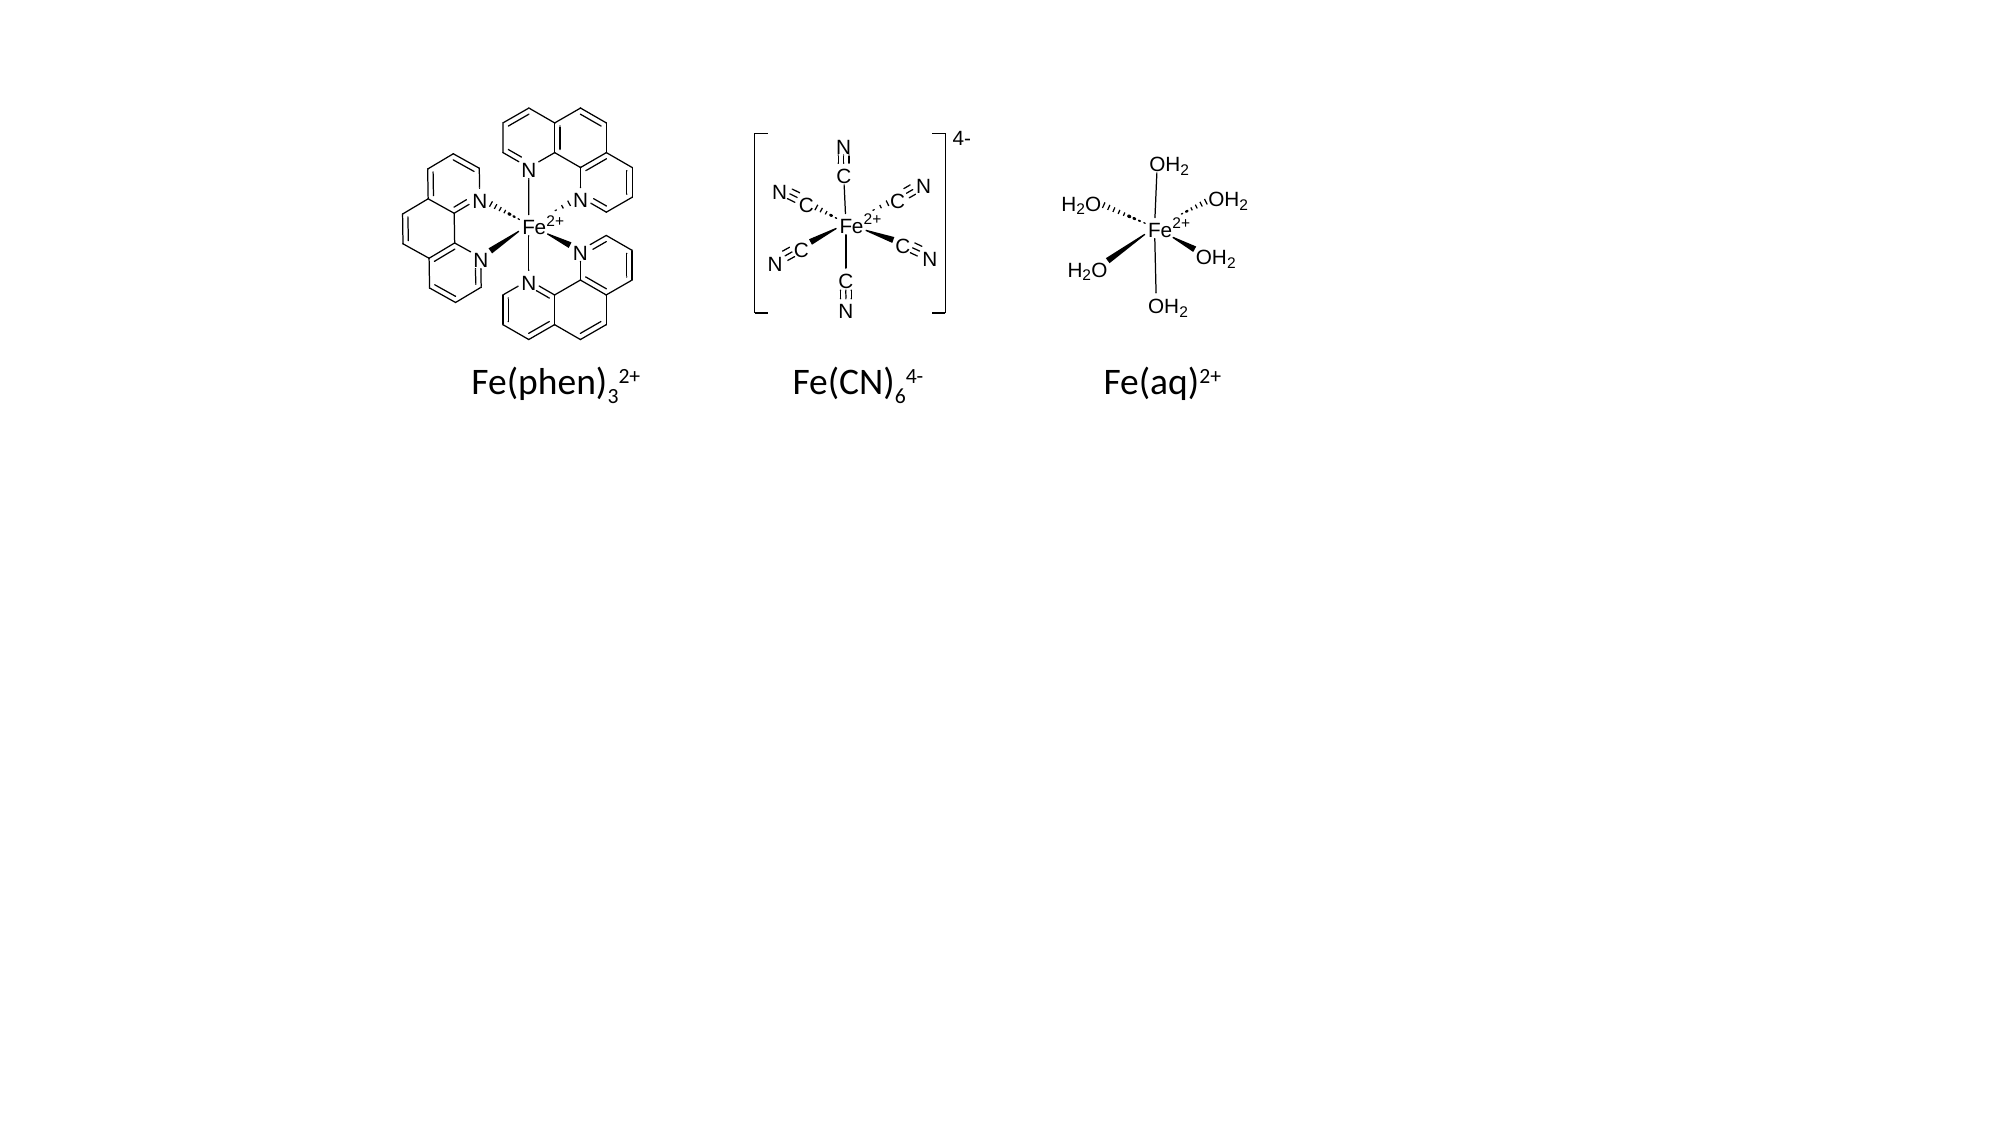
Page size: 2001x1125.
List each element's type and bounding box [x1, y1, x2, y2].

text_box [399, 107, 1256, 411]
